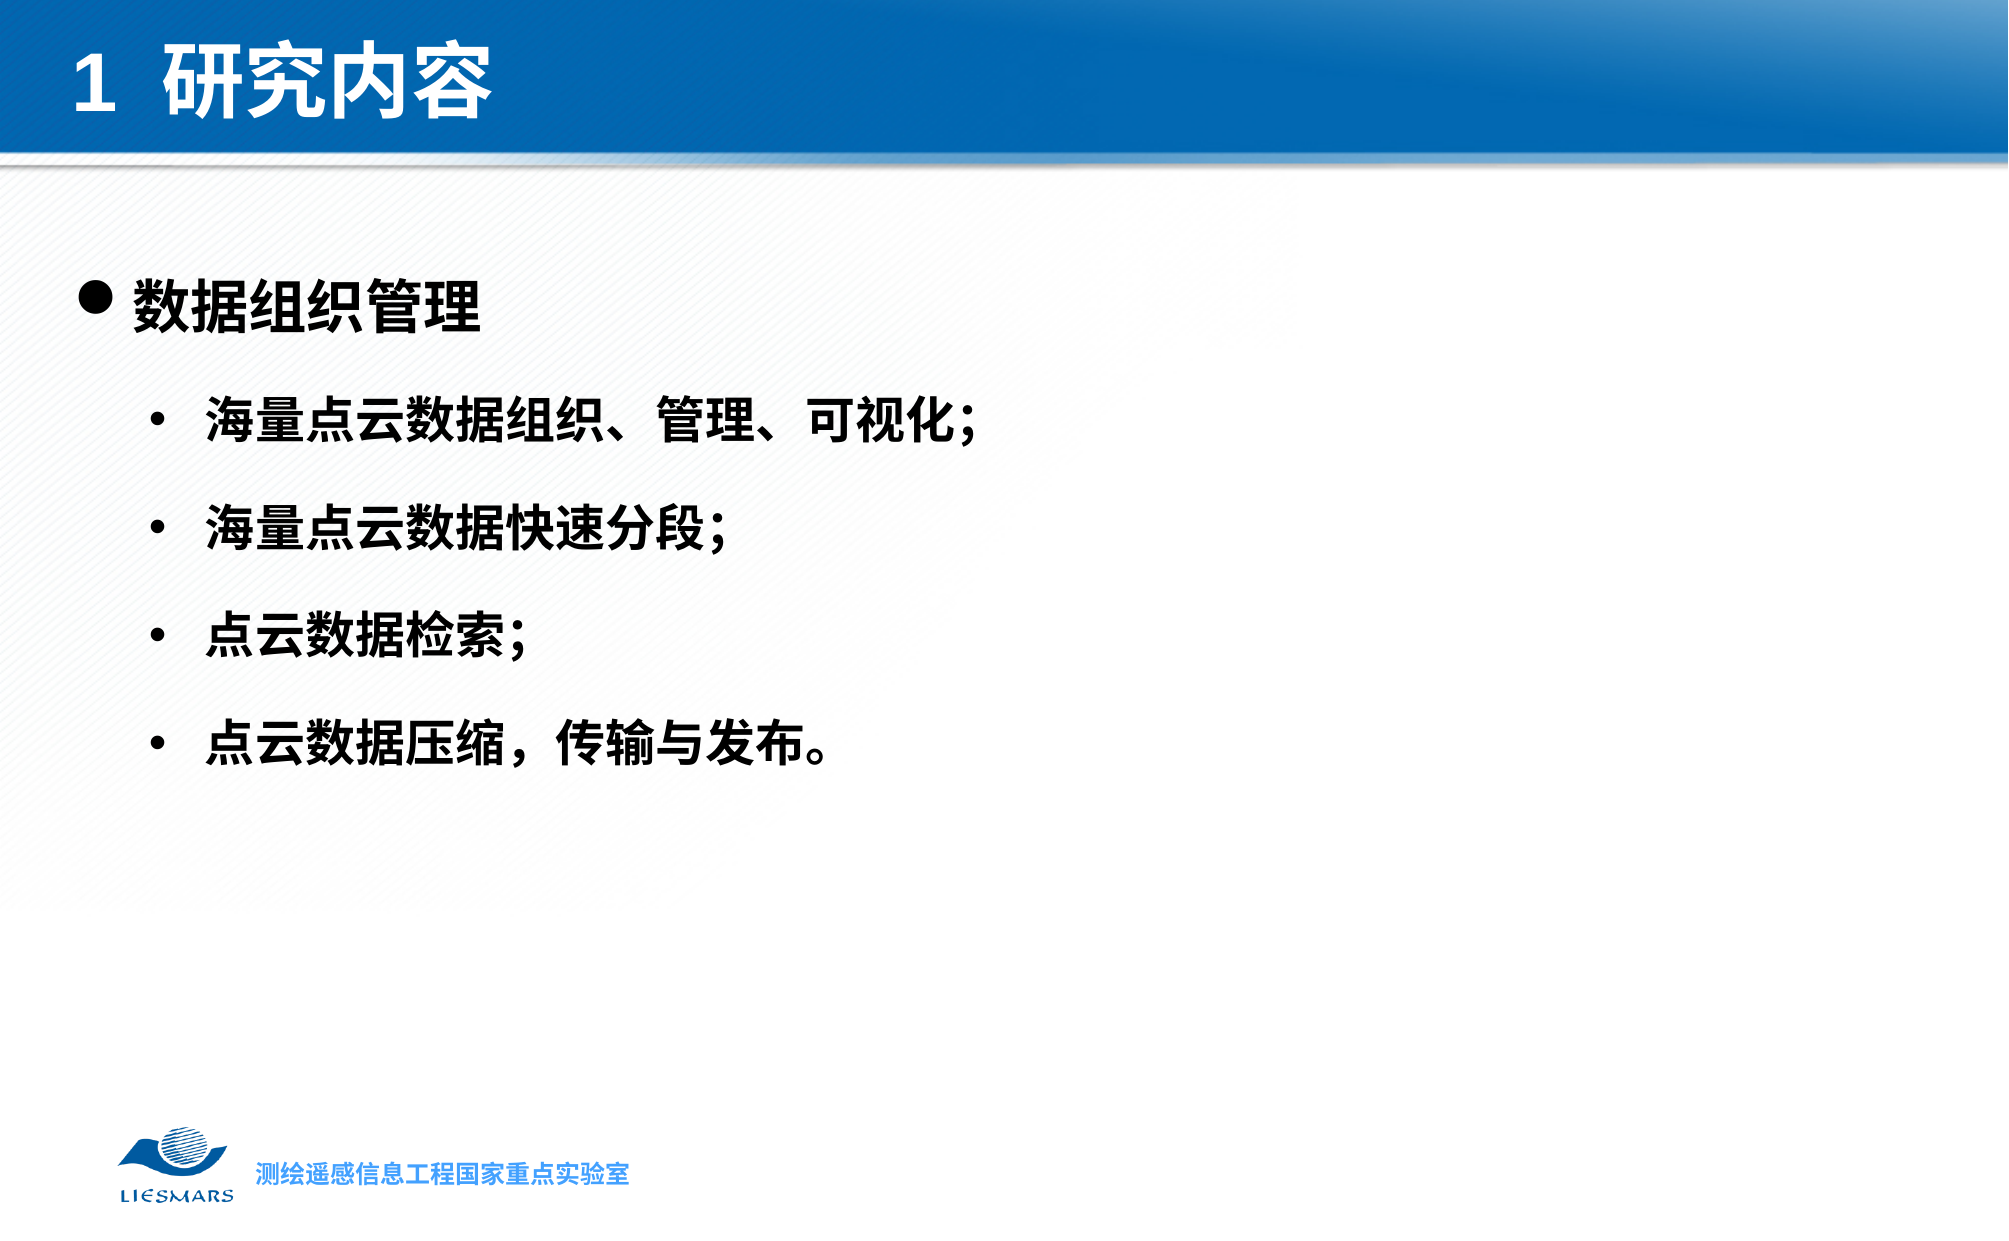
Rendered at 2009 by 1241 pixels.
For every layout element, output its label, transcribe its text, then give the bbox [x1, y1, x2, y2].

text_box 1 研究内容 [57, 20, 1955, 139]
picture [0, 0, 2008, 1240]
text_box 数据组织管理 海量点云数据组织、管理、可视化； 海量点云数据快速分段； 点云数据检索； 点云数据压缩，传输与发布。 [59, 206, 1749, 780]
